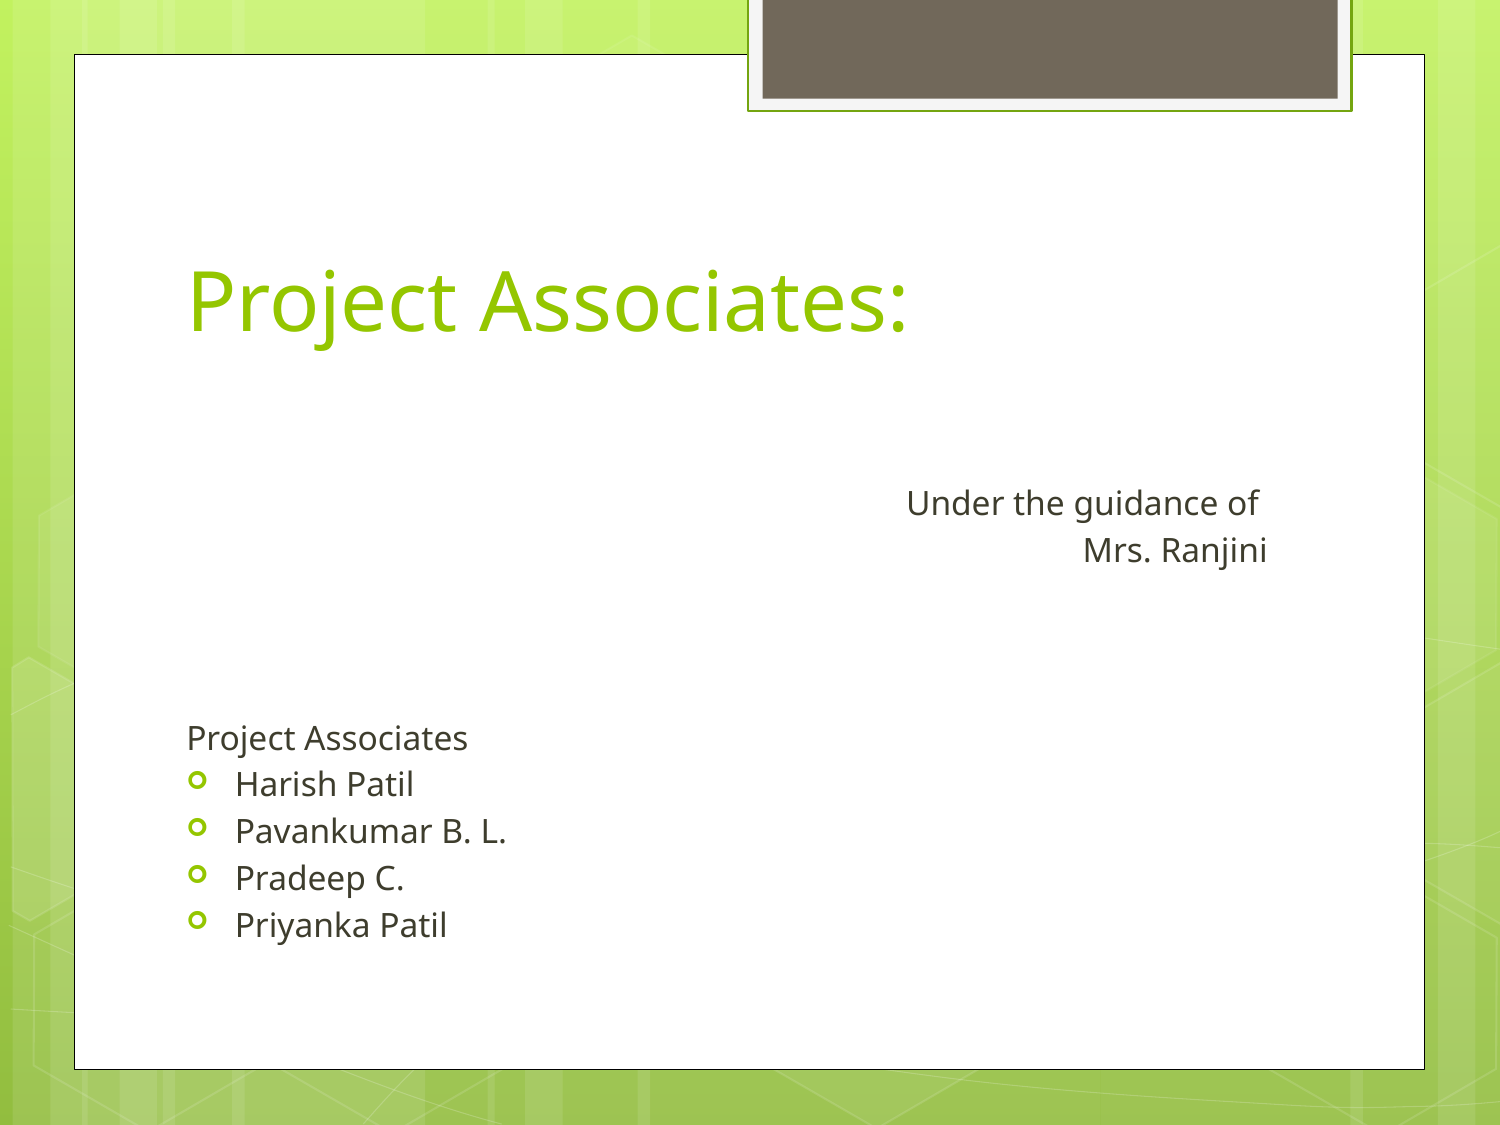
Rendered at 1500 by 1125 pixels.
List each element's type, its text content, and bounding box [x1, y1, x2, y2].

list Under the guidance of Mrs. Ranjini Project Associates Harish Patil Pavankumar B. L. Pradeep C. Priyanka Patil [171, 381, 1283, 957]
title Project Associates: [171, 168, 1324, 357]
